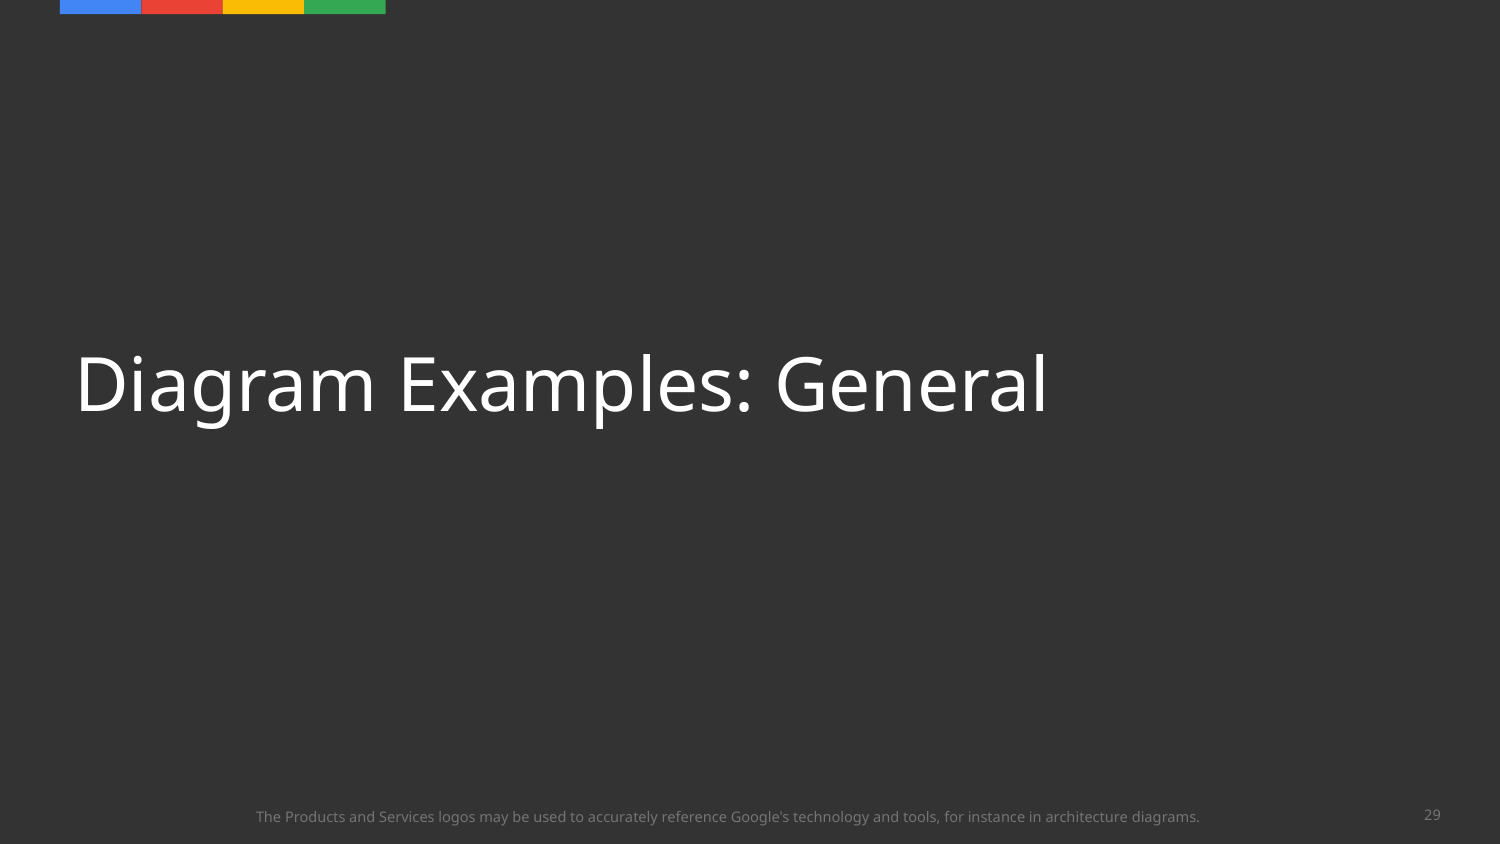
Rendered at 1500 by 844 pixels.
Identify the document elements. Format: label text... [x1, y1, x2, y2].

title Diagram Examples: General [59, 308, 1084, 431]
